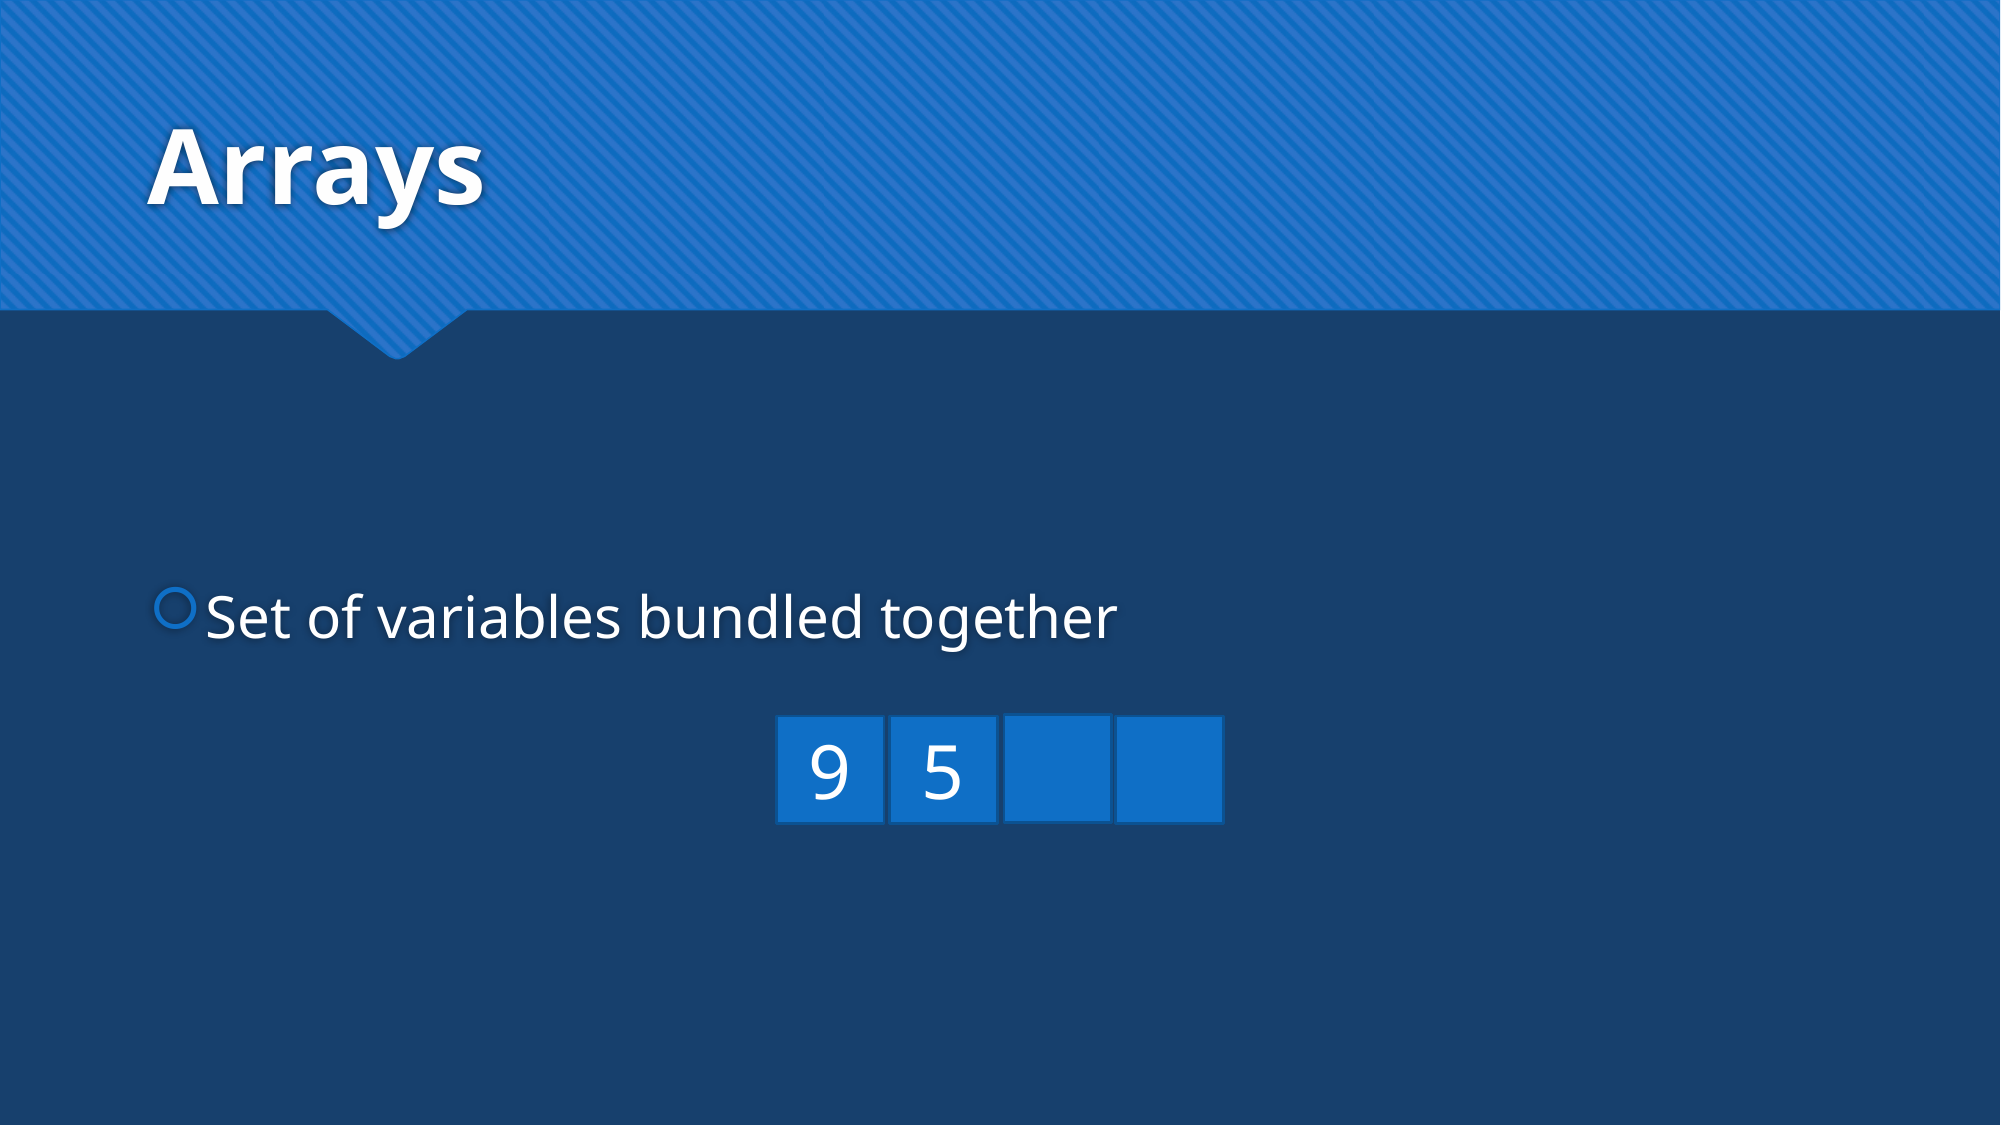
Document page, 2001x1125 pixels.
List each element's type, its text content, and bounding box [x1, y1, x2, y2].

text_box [776, 714, 1224, 824]
list Set of variables bundled together [134, 364, 1866, 962]
title Arrays [132, 73, 1868, 233]
